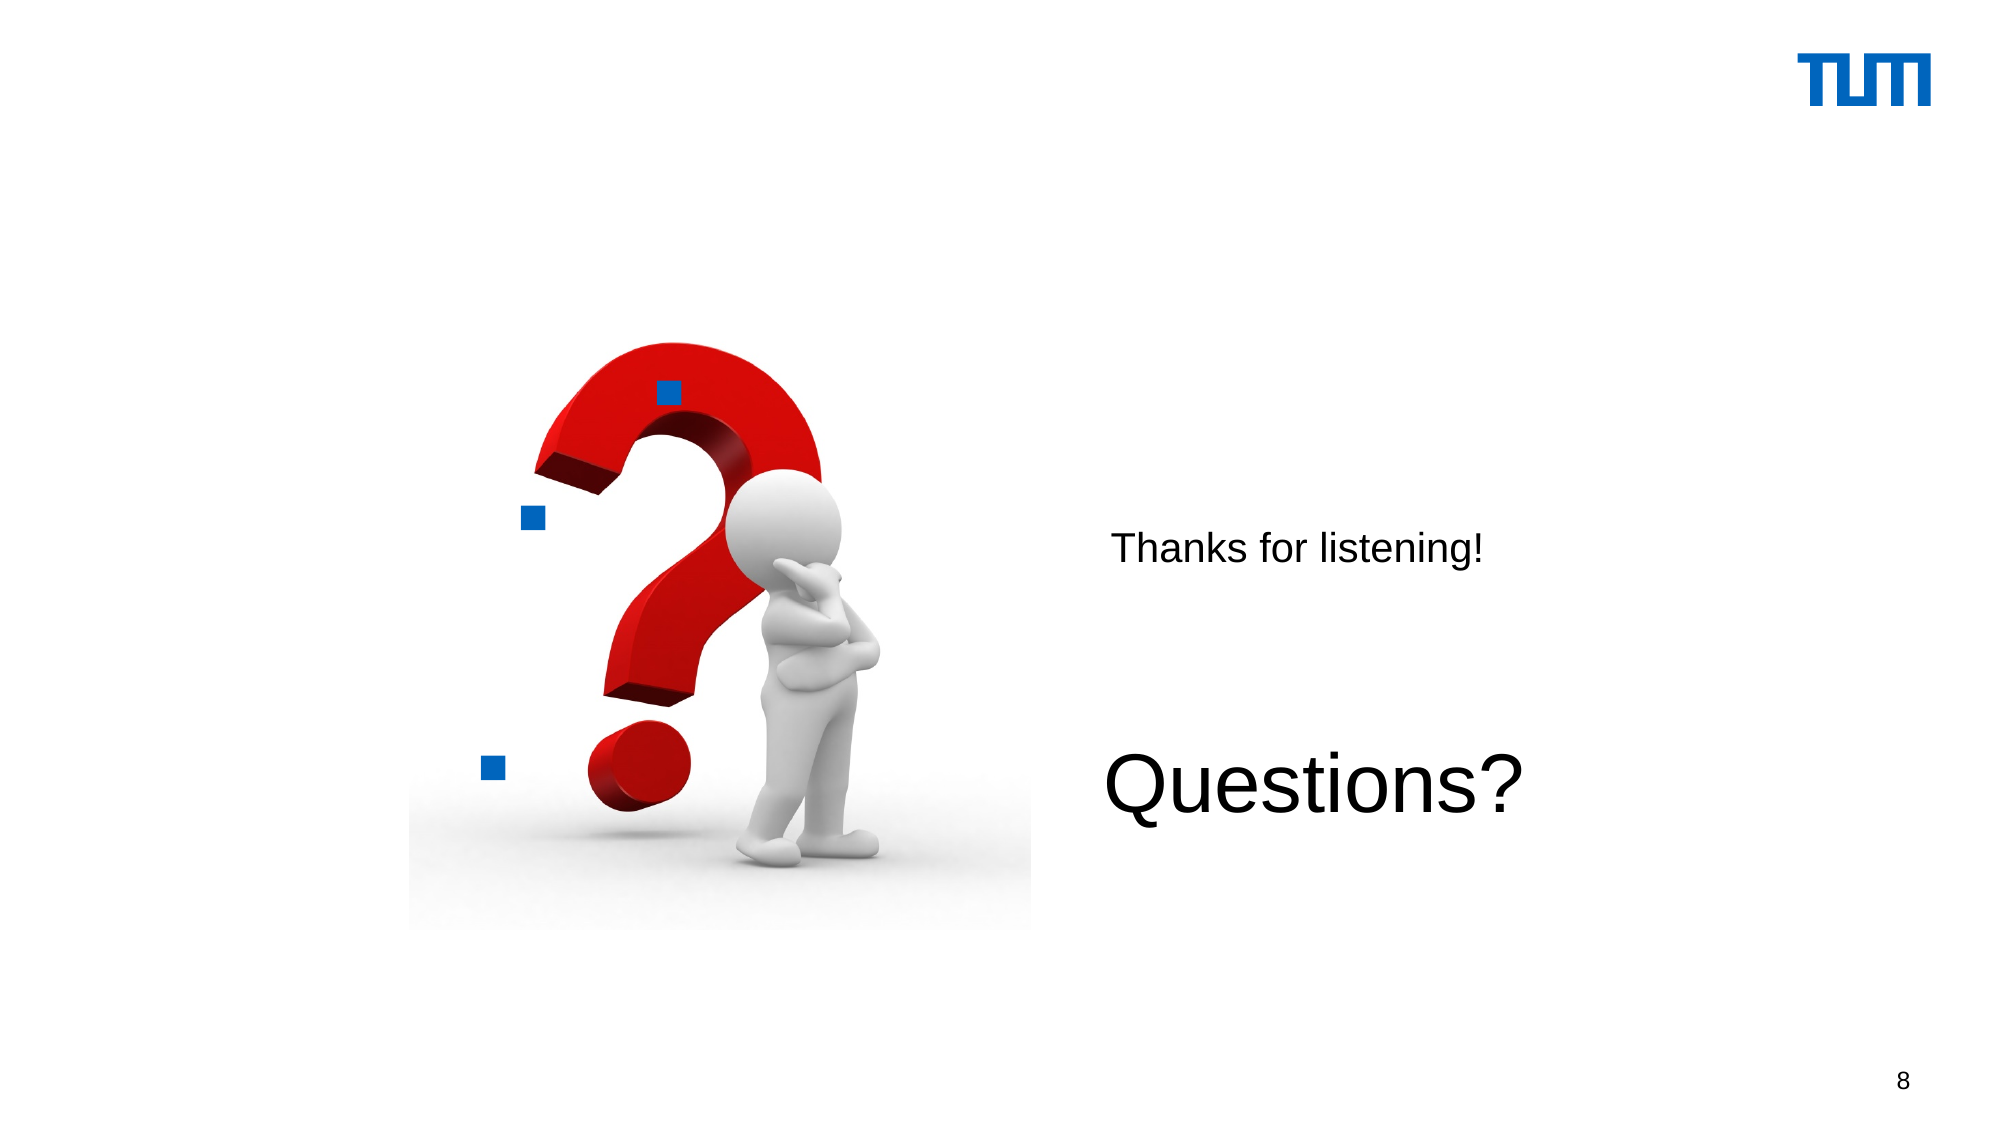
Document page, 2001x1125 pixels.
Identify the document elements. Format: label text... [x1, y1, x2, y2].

picture [409, 308, 1032, 931]
slide_number 8 [1802, 1056, 1926, 1116]
list Thanks for listening! Questions? [308, 209, 1691, 1029]
